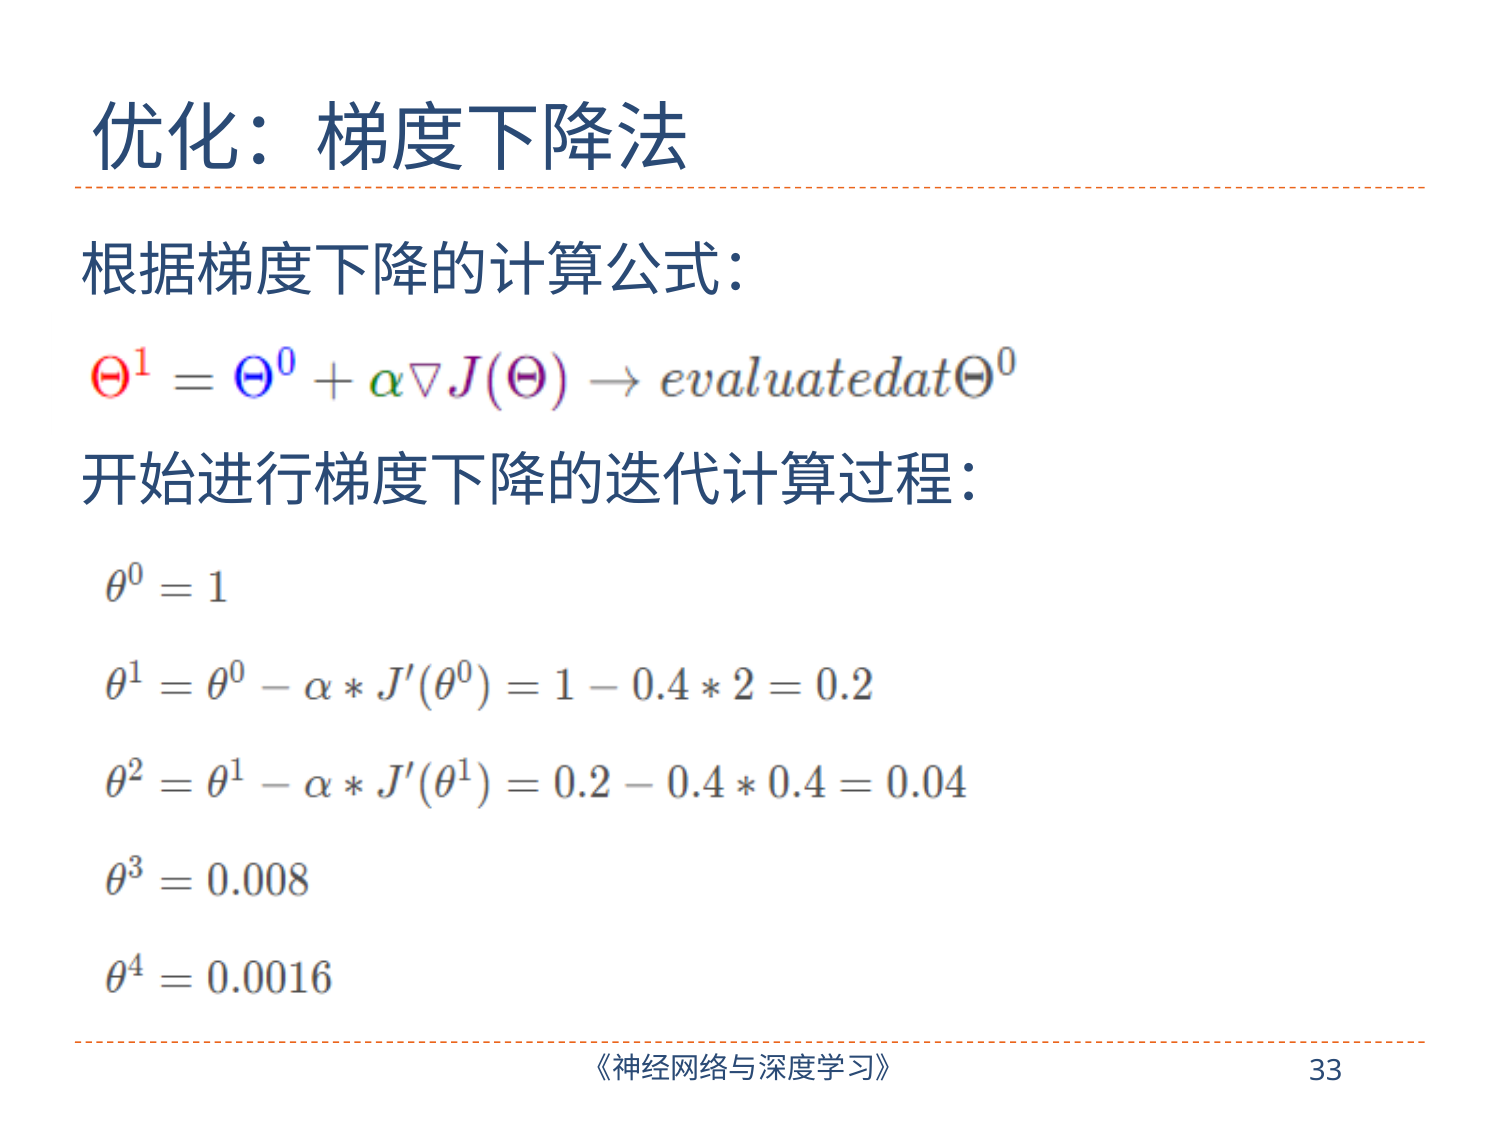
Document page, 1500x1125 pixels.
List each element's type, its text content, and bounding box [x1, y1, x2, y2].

title 优化：梯度下降法 [75, 24, 1425, 188]
text_box 根据梯度下降的计算公式： 开始进行梯度下降的迭代计算过程： [65, 224, 1479, 520]
picture [49, 312, 1078, 435]
picture [87, 557, 1001, 1008]
